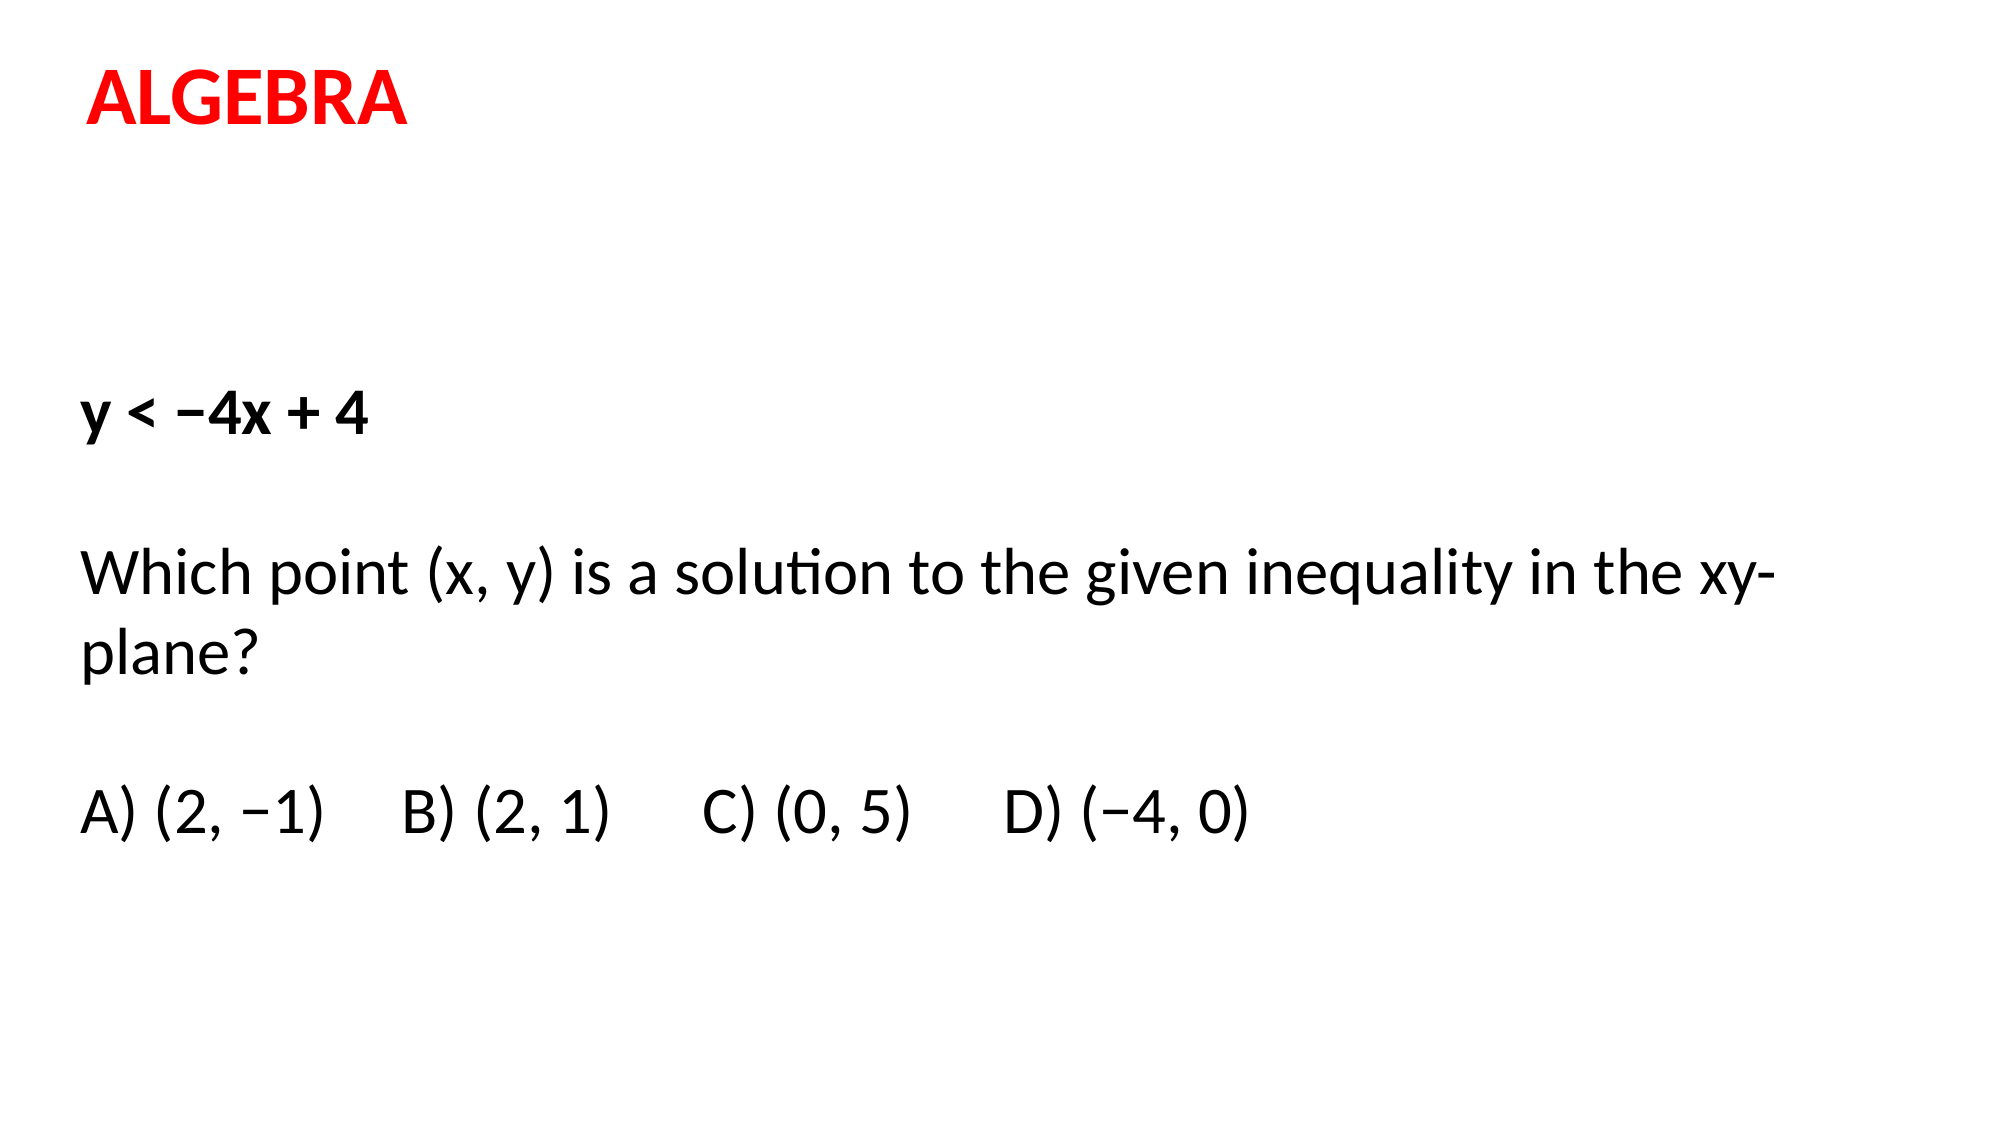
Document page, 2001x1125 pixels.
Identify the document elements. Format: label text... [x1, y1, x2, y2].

text_box y < −4x + 4 Which point (x, y) is a solution to the given inequality in the xy-plane? A) (2, −1) B) (2, 1) C) (0, 5) D) (−4, 0) [65, 360, 1886, 855]
text_box ALGEBRA [71, 34, 738, 149]
